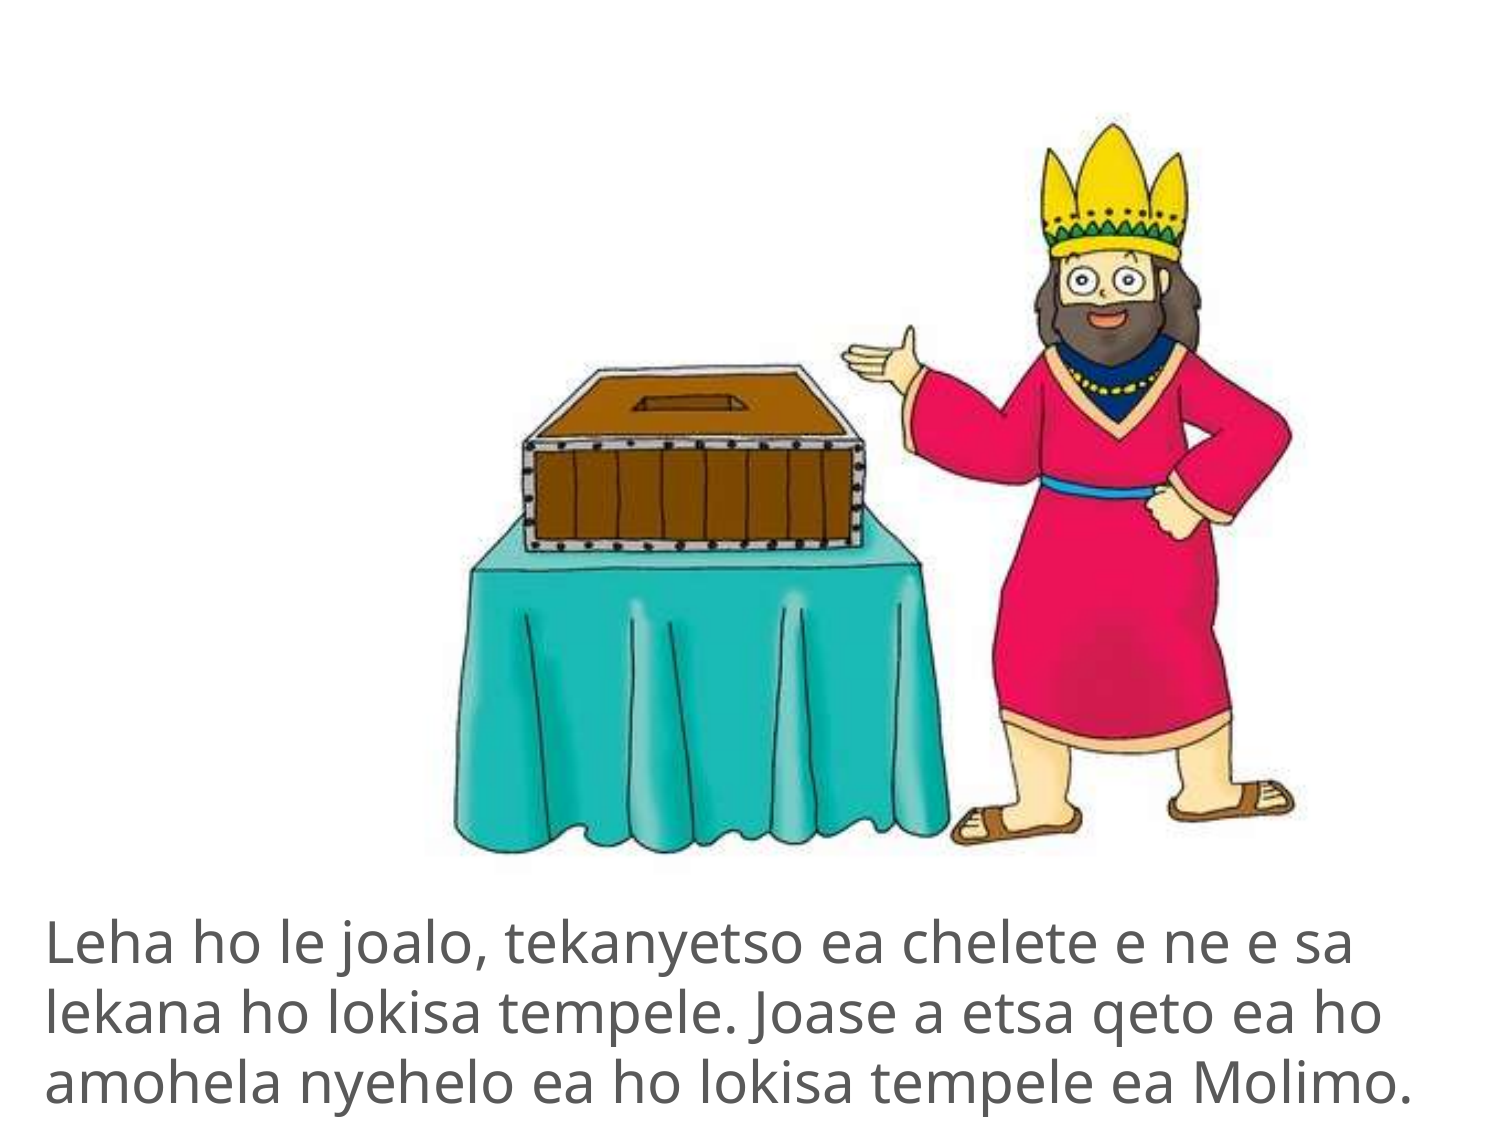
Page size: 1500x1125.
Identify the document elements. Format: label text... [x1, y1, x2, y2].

picture [2, 6, 1436, 894]
text_box Leha ho le joalo, tekanyetso ea chelete e ne e sa lekana ho lokisa tempele. Joase a etsa qeto ea ho amohela nyehelo ea ho lokisa tempele ea Molimo. [29, 897, 1500, 1123]
